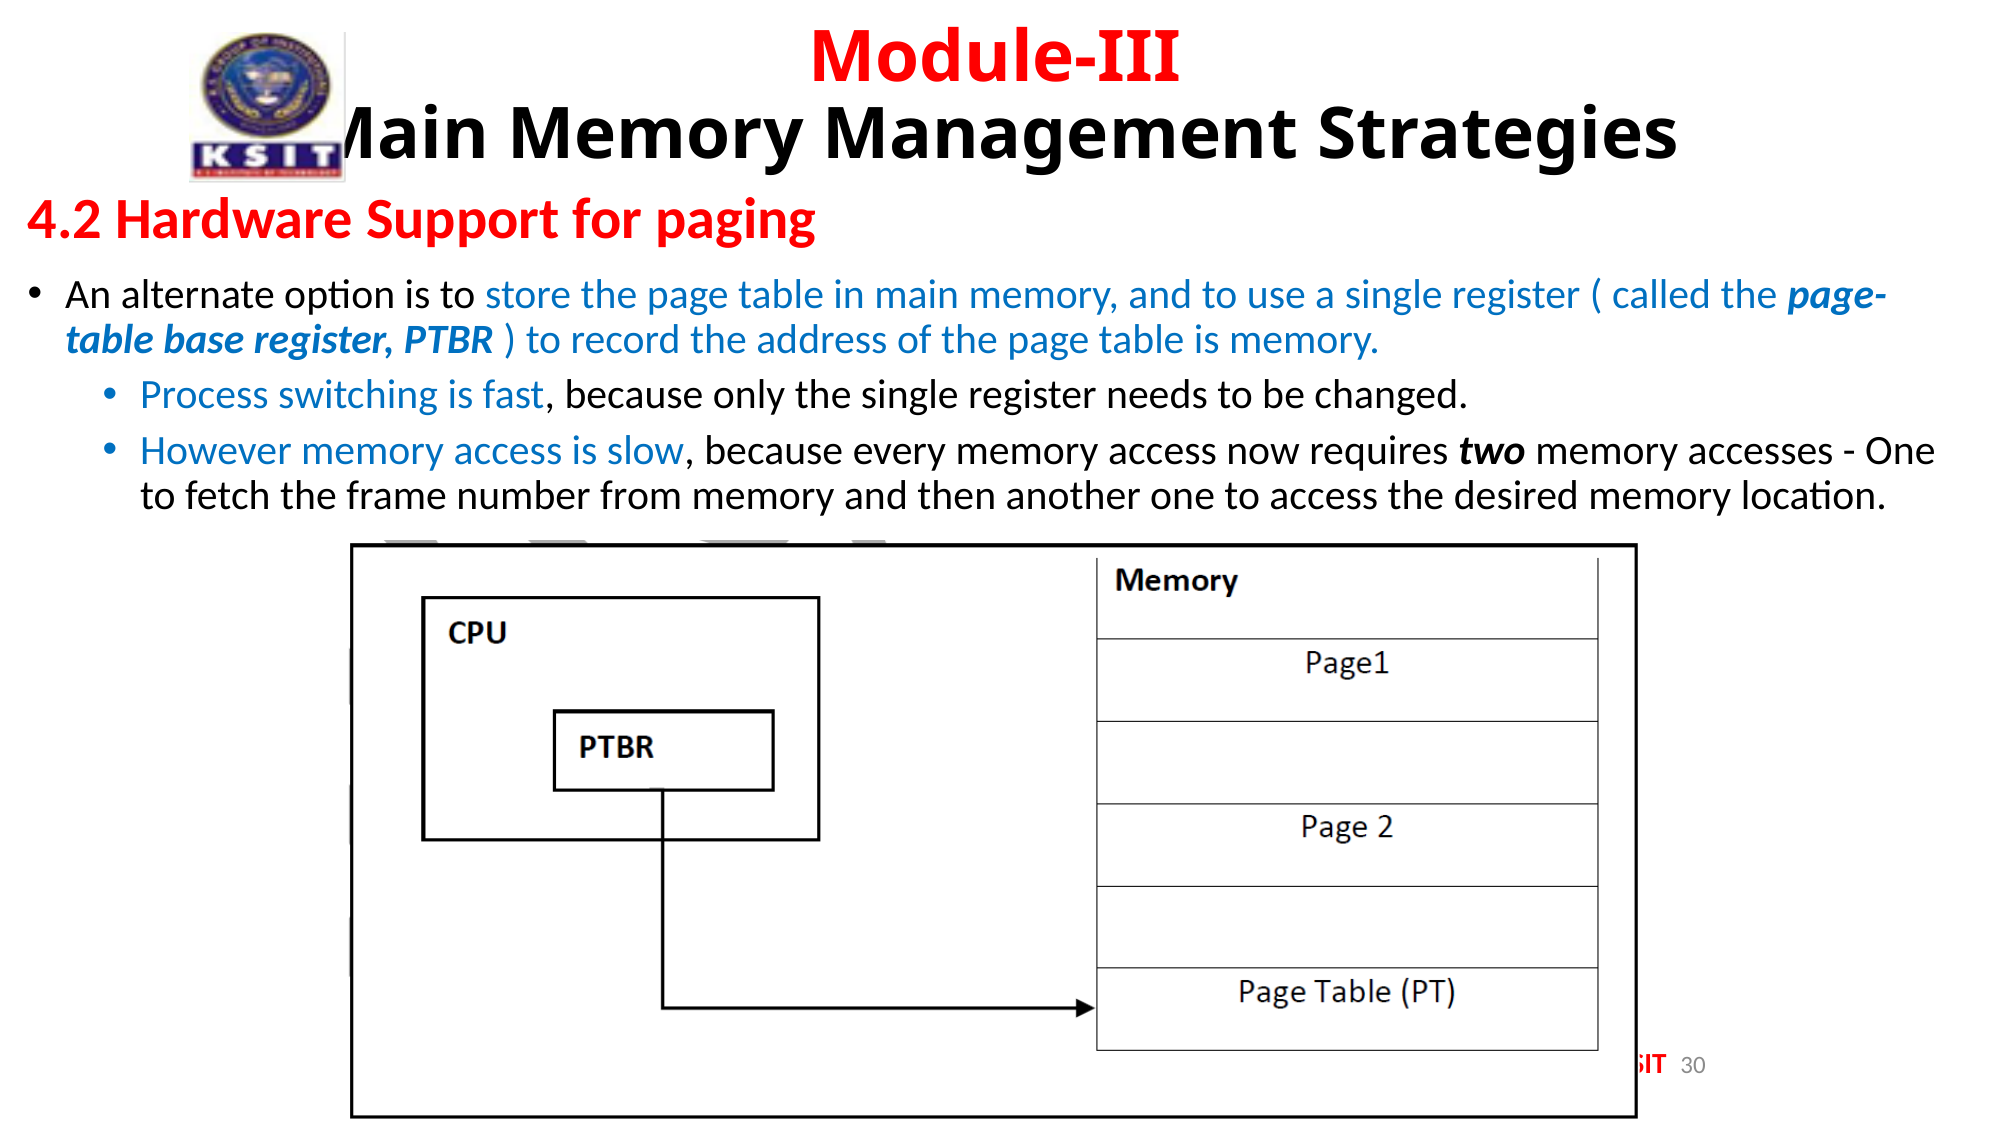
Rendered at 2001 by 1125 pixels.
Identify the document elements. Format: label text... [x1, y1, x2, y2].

list 4.2 Hardware Support for paging An alternate option is to store the page table in main memory, and to use a single register ( called the page-table base register, PTBR ) to record the address of the page table is memory. Process switching is fast, because only the single register needs to be changed. However memory access is slow, because every memory access now requires two memory accesses - One to fetch the frame number from memory and then another one to access the desired memory location. [12, 181, 1977, 1047]
picture [348, 540, 1640, 1125]
picture [189, 32, 349, 185]
title Module-III Main Memory Management Strategies [132, 11, 1858, 181]
slide_number Vijayalaxmi Mekali, Asst Prof, Dept of CSE, KSIT 30 [1640, 1047, 1721, 1092]
